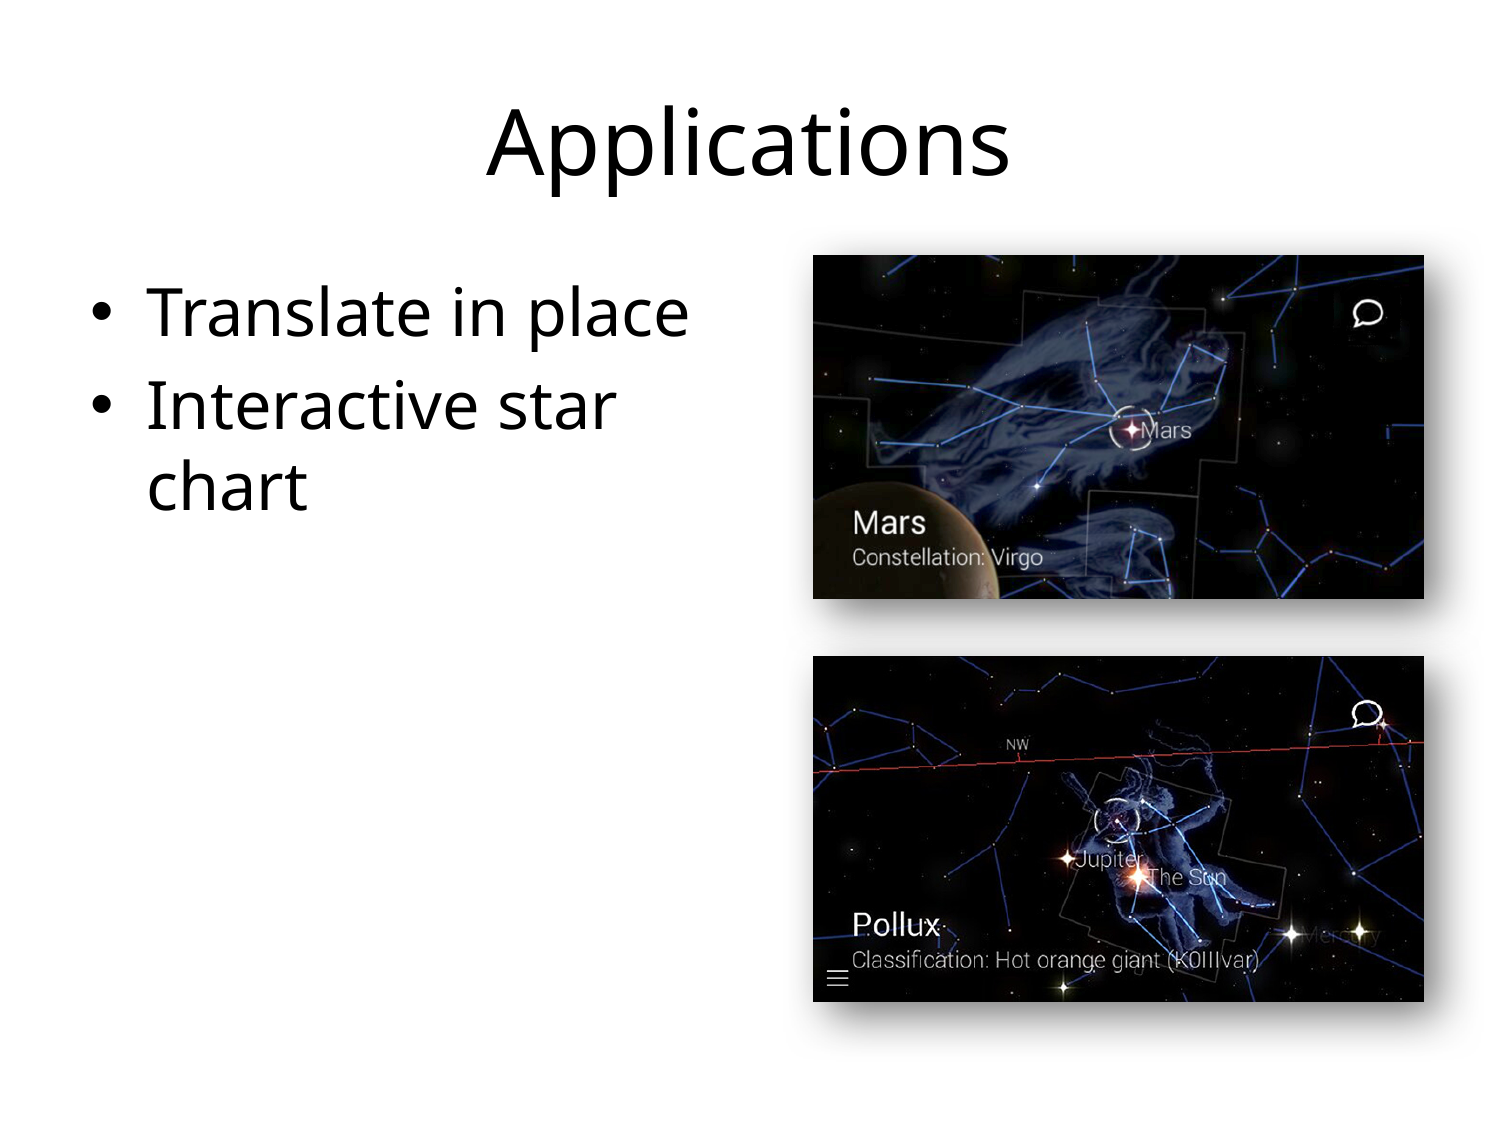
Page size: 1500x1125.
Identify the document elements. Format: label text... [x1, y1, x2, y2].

picture [812, 656, 1425, 1002]
list Translate in place Interactive star chart [75, 262, 762, 1003]
title Applications [75, 45, 1425, 233]
picture [812, 255, 1425, 600]
